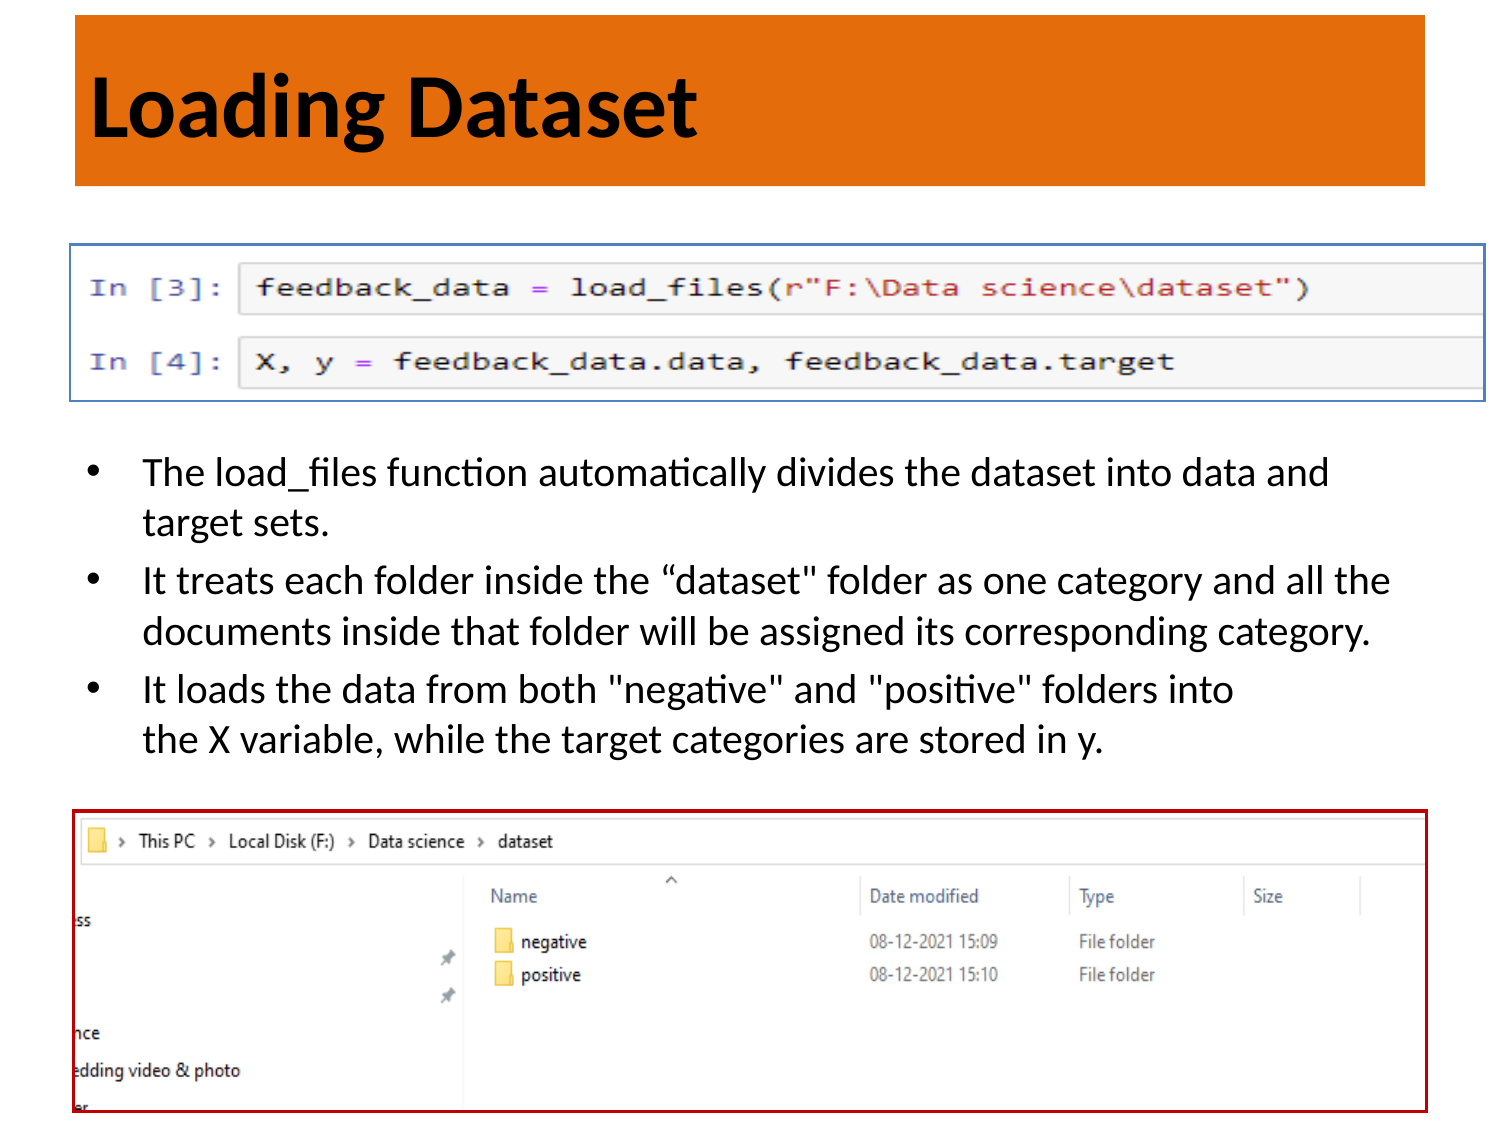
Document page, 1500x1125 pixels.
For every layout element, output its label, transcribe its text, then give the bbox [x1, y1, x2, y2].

title Loading Dataset [75, 15, 1425, 187]
picture [74, 812, 1426, 1111]
picture [70, 245, 1484, 401]
list The load_files function automatically divides the dataset into data and target sets. It treats each folder inside the “dataset" folder as one category and all the documents inside that folder will be assigned its corresponding category. It loads the data from both "negative" and "positive" folders into the X variable, while the target categories are stored in y. [71, 437, 1430, 775]
